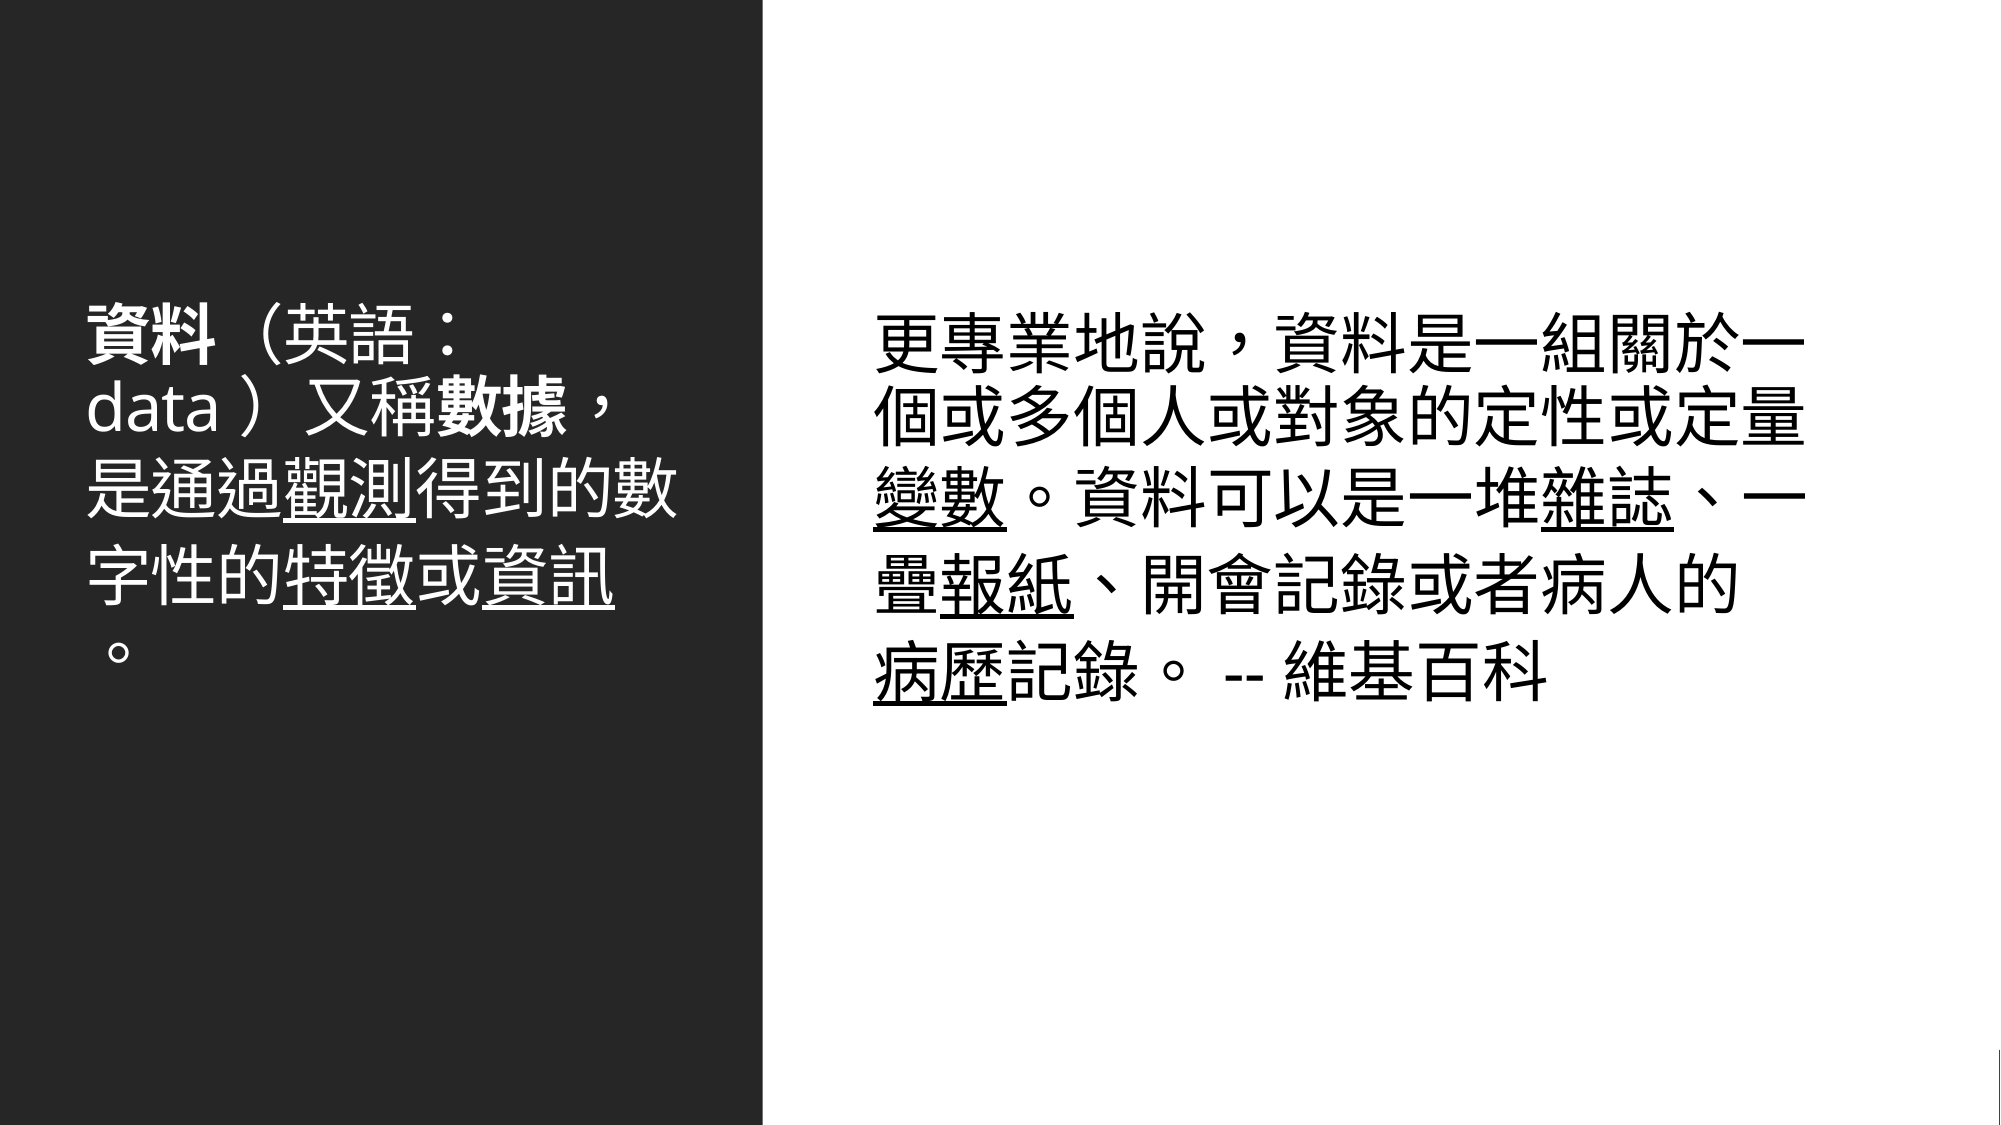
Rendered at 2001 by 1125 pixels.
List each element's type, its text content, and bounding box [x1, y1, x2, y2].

text_box [0, 0, 764, 1125]
text_box [764, 0, 2000, 1125]
title 資料（英語：data）又稱數據，是通過觀測得到的數字性的特徵或資訊。 [70, 34, 695, 961]
list 更專業地說，資料是一組關於一個或多個人或對象的定性或定量變數。資料可以是一堆雜誌、一疊報紙、開會記錄或者病人的病歷記錄。--維基百科 [858, 99, 1830, 1026]
